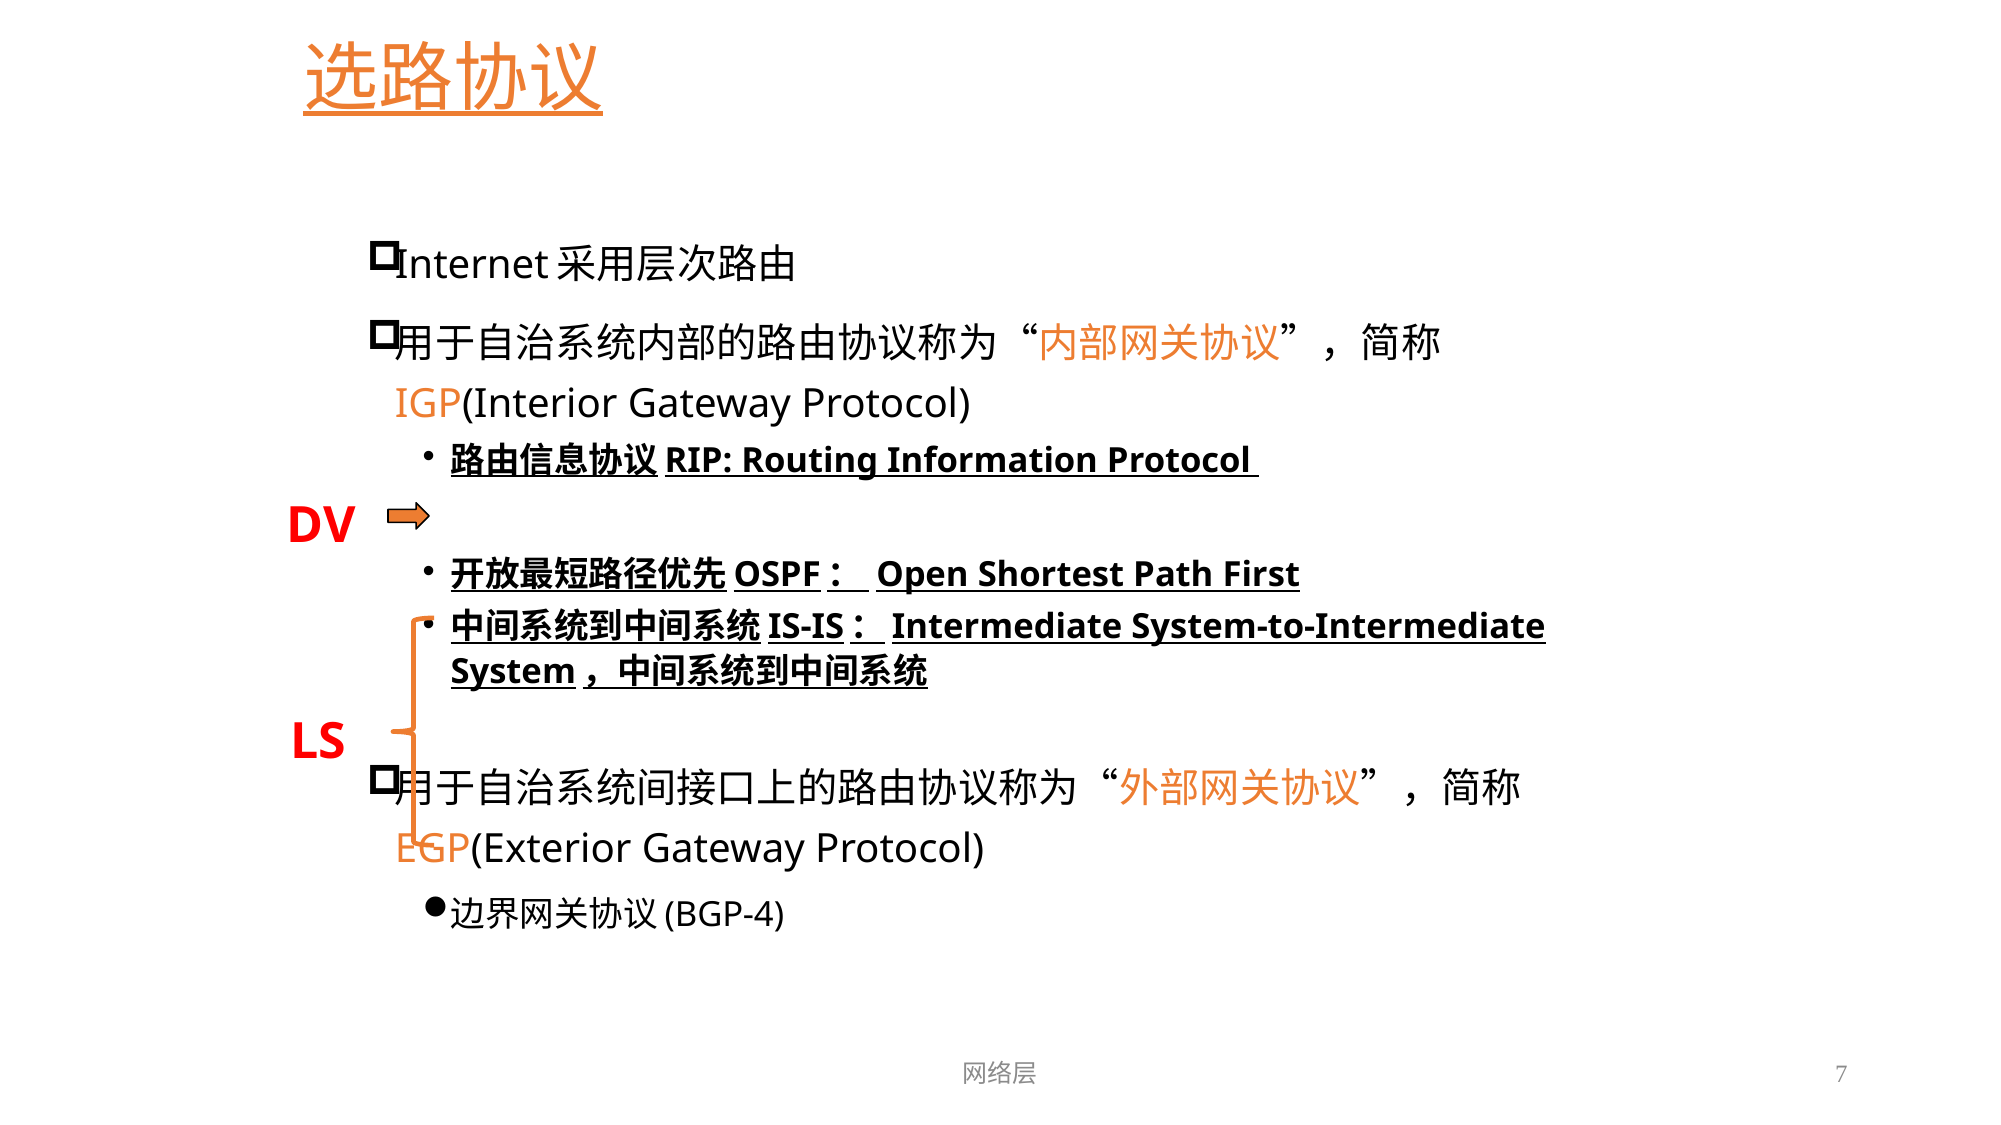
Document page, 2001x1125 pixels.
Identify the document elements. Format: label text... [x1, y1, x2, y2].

footer 网络层 [662, 1042, 1338, 1103]
list Internet采用层次路由 用于自治系统内部的路由协议称为“内部网关协议”，简称 IGP(Interior Gateway Protocol) 路由信息协议RIP: Routing Information Protocol 开放最短路径优先OSPF： Open Shortest Path First 中间系统到中间系统IS-IS：Intermediate System-to-Intermediate System，中间系统到中间系统 用于自治系统间接口上的路由协议称为“外部网关协议”，简称EGP(Exterior Gateway Protocol) 边界网关协议(BGP-4) [351, 218, 1662, 953]
text_box 选路协议 [249, 9, 1662, 134]
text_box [271, 617, 435, 846]
slide_number 7 [1412, 1042, 1863, 1103]
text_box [270, 485, 430, 562]
